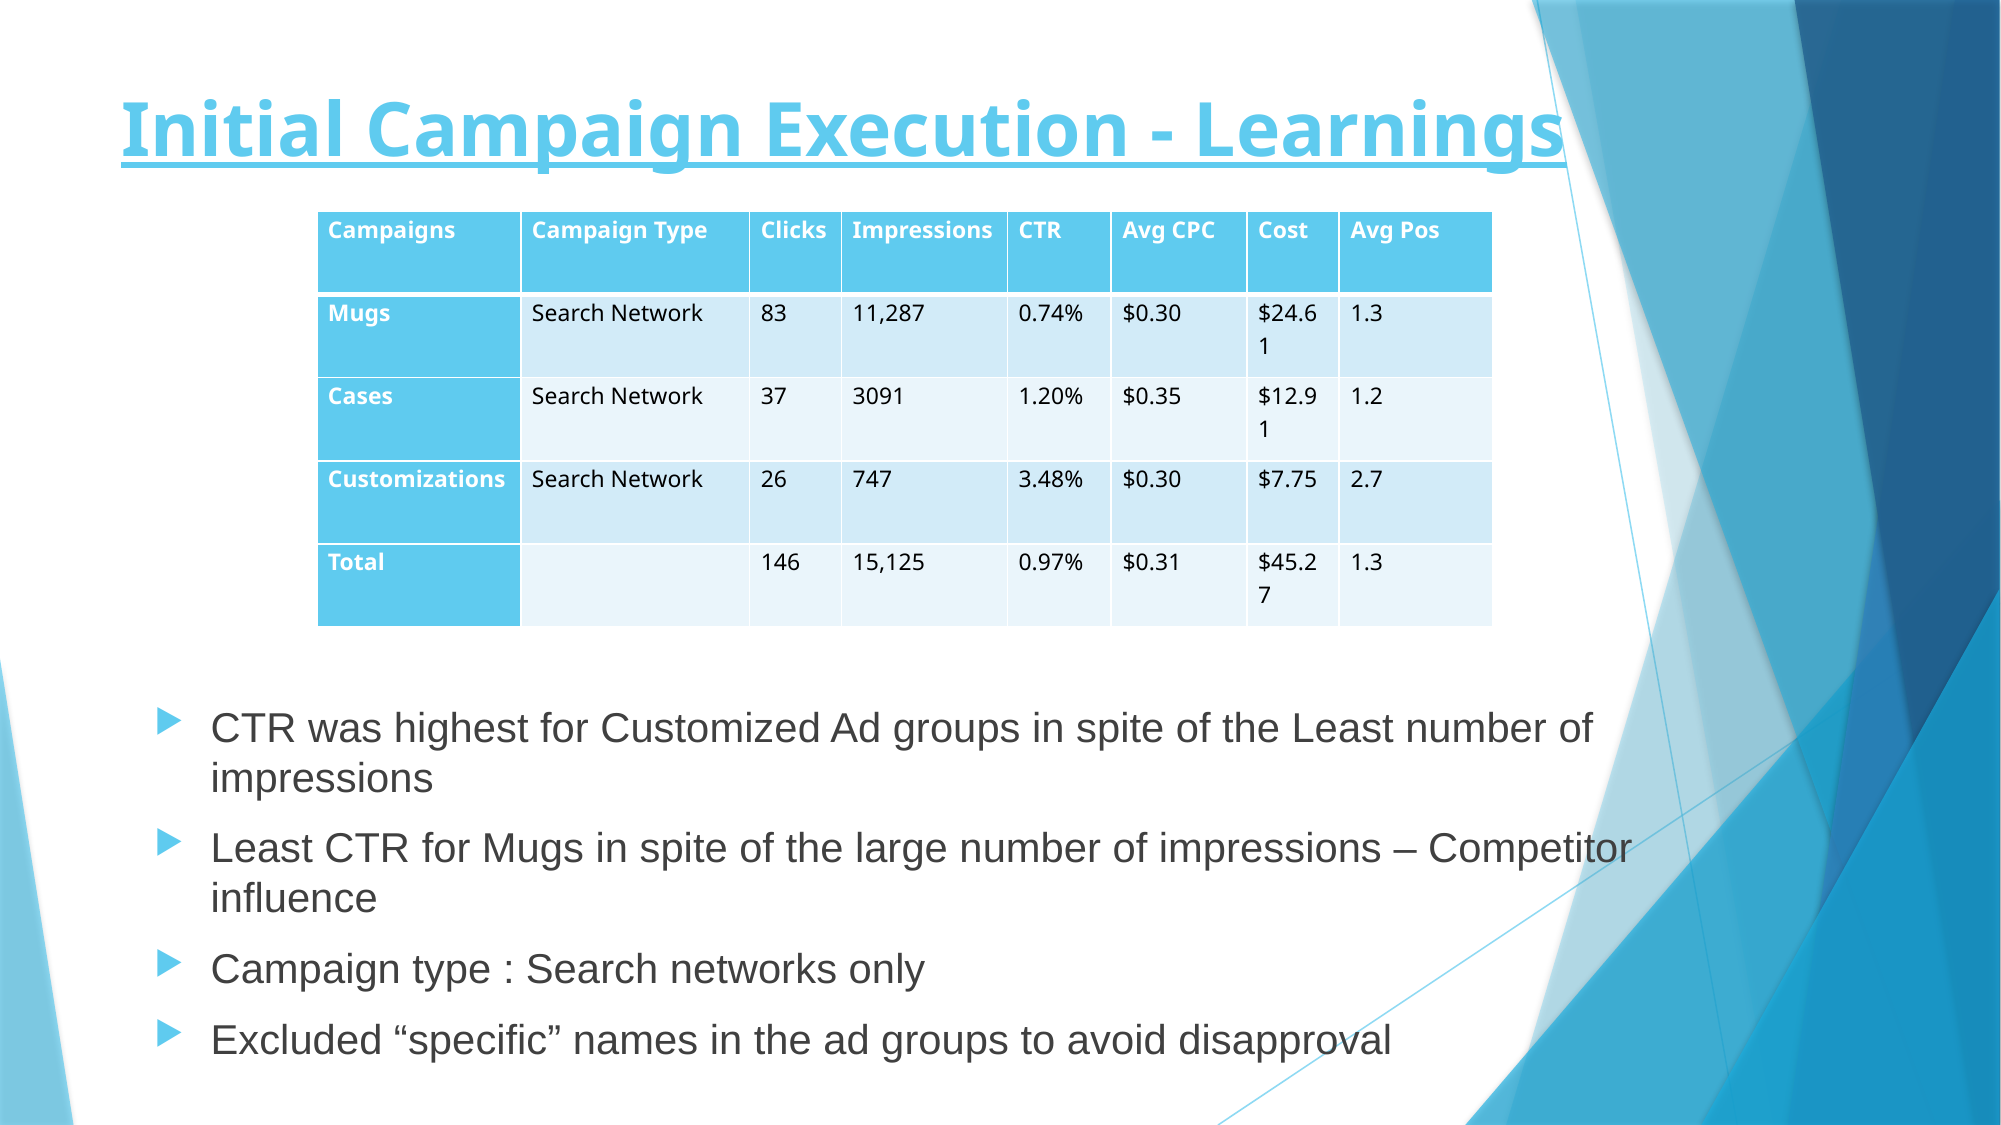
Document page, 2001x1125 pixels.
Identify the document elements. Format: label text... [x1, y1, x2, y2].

list CTR was highest for Customized Ad groups in spite of the Least number of impressions Least CTR for Mugs in spite of the large number of impressions – Competitor influence Campaign type : Search networks only Excluded “specific” names in the ad groups to avoid disapproval [139, 692, 1686, 1040]
table_cell Search Network [522, 462, 749, 525]
table_cell $0.35 [1112, 378, 1246, 460]
table_header Campaign Type [522, 212, 749, 292]
table_cell Customizations [318, 462, 520, 543]
table_cell 3.48% [1008, 462, 1110, 525]
table_cell 26 [750, 462, 841, 525]
table_cell $0.30 [1112, 462, 1246, 525]
title Initial Campaign Execution - Learnings [106, 74, 1750, 208]
table_cell 11,287 [842, 297, 1007, 377]
table_header Clicks [750, 212, 841, 292]
table_cell 2.7 [1340, 462, 1492, 525]
table_cell Search Network [522, 378, 749, 460]
table_cell Total [318, 545, 339, 626]
table_cell 1.2 [1340, 378, 1492, 460]
table_cell Mugs [318, 297, 520, 377]
table_cell Cases [318, 378, 520, 460]
table_cell Search Network [522, 297, 749, 377]
table_header Impressions [842, 212, 1007, 292]
table_header Avg Pos [1340, 212, 1492, 292]
table_cell 747 [842, 462, 1007, 525]
text_box [339, 525, 1494, 627]
table_header CTR [1008, 212, 1110, 292]
table_cell 3091 [842, 378, 1007, 460]
table_cell $12.91 [1248, 378, 1338, 460]
table_cell 1.3 [1340, 297, 1492, 377]
table_cell $7.75 [1248, 462, 1338, 525]
table_header Campaigns [318, 212, 520, 292]
table_cell 0.74% [1008, 297, 1110, 377]
table_cell $24.61 [1248, 297, 1338, 377]
table_cell 83 [750, 297, 841, 377]
table_cell 37 [750, 378, 841, 460]
table_header Avg CPC [1112, 212, 1246, 292]
table_cell $0.30 [1112, 297, 1246, 377]
table_header Cost [1248, 212, 1338, 292]
table_cell 1.20% [1008, 378, 1110, 460]
